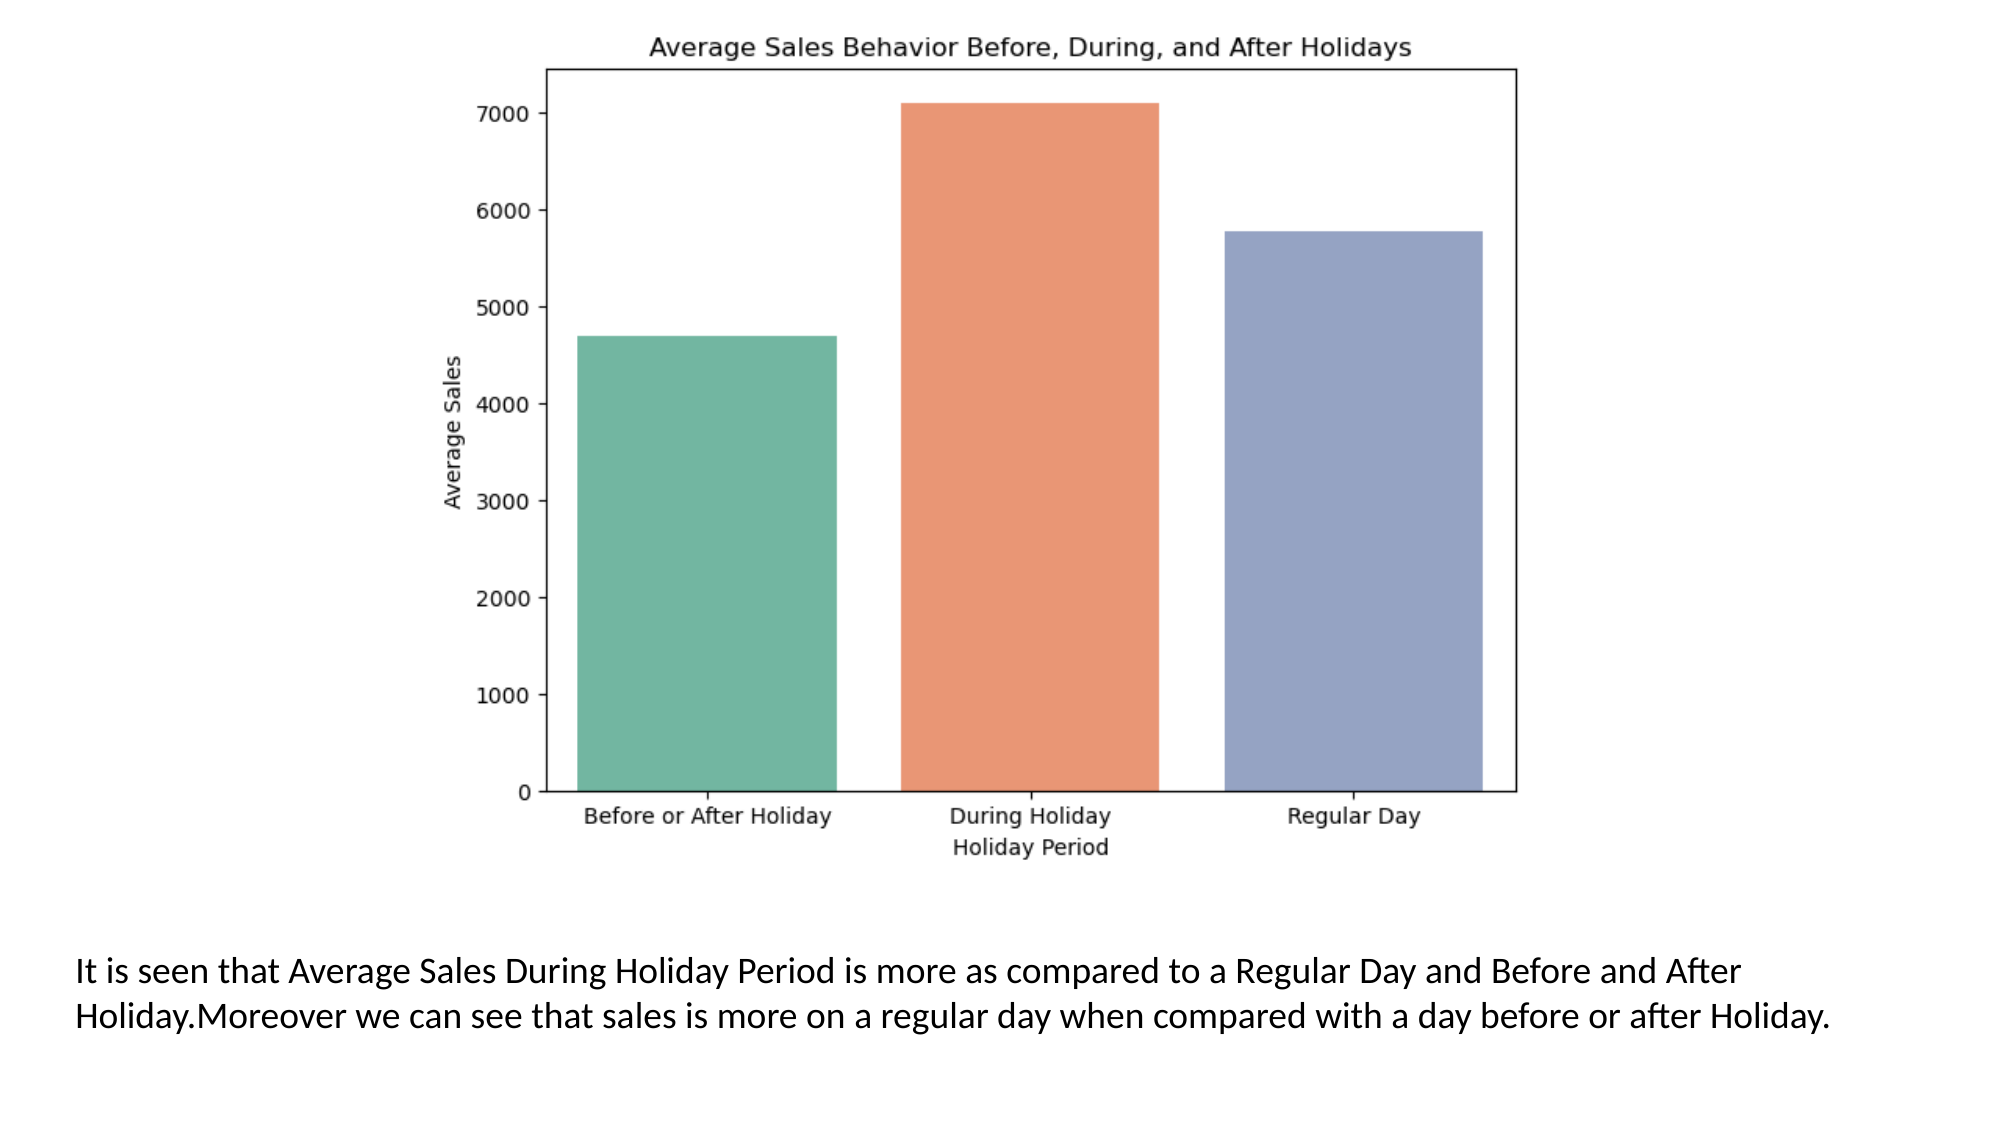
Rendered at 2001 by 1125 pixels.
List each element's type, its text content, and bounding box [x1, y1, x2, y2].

picture [429, 21, 1530, 874]
text_box It is seen that Average Sales During Holiday Period is more as compared to a Regular Day and Before and After Holiday.Moreover we can see that sales is more on a regular day when compared with a day before or after Holiday. [60, 938, 1939, 1044]
